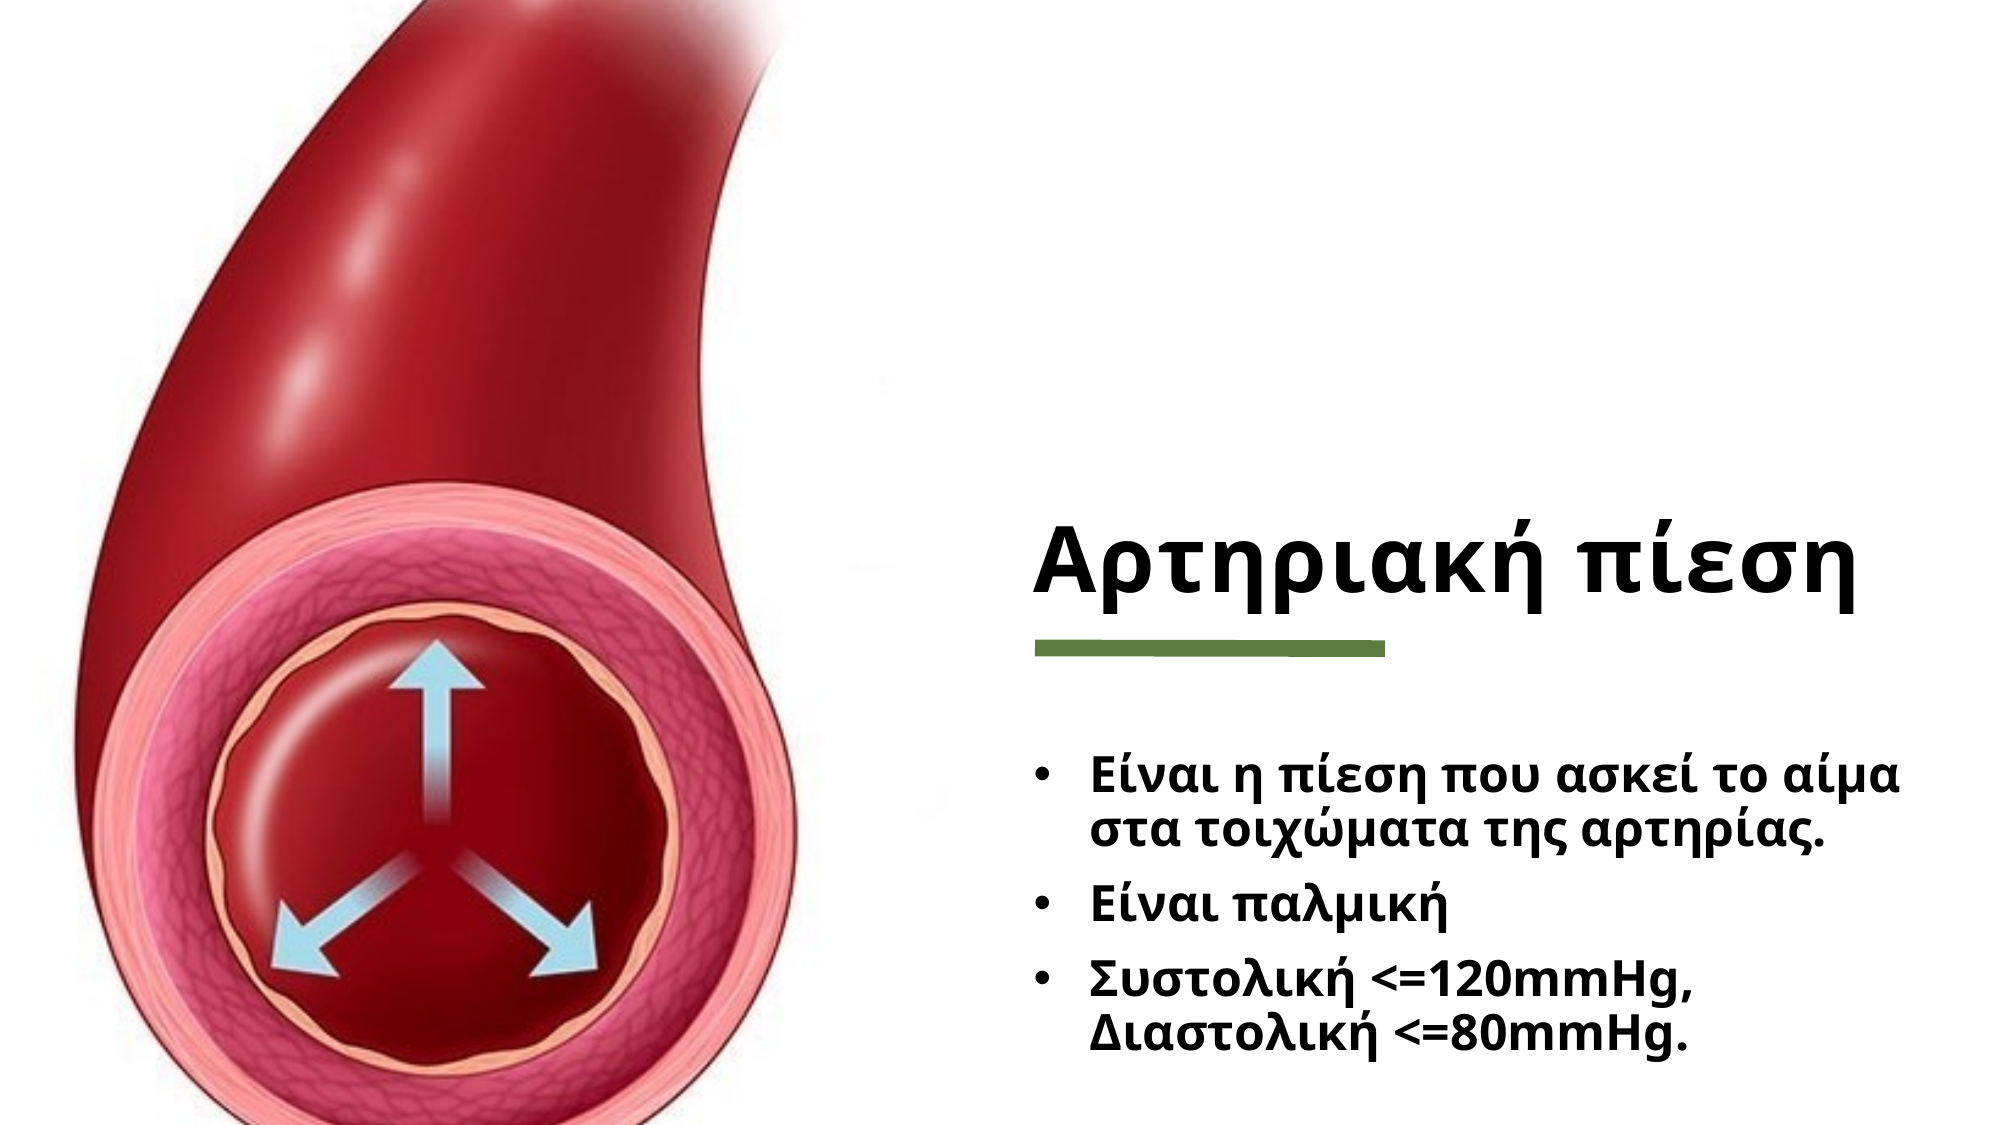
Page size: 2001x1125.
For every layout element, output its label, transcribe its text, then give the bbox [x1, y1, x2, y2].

list Είναι η πίεση που ασκεί το αίμα στα τοιχώματα της αρτηρίας. Είναι παλμική Συστολική <=120mmHg, Διαστολική <=80mmHg. [1033, 749, 1934, 1071]
title Αρτηριακή πίεση [1033, 70, 1934, 611]
picture [0, 0, 950, 1125]
